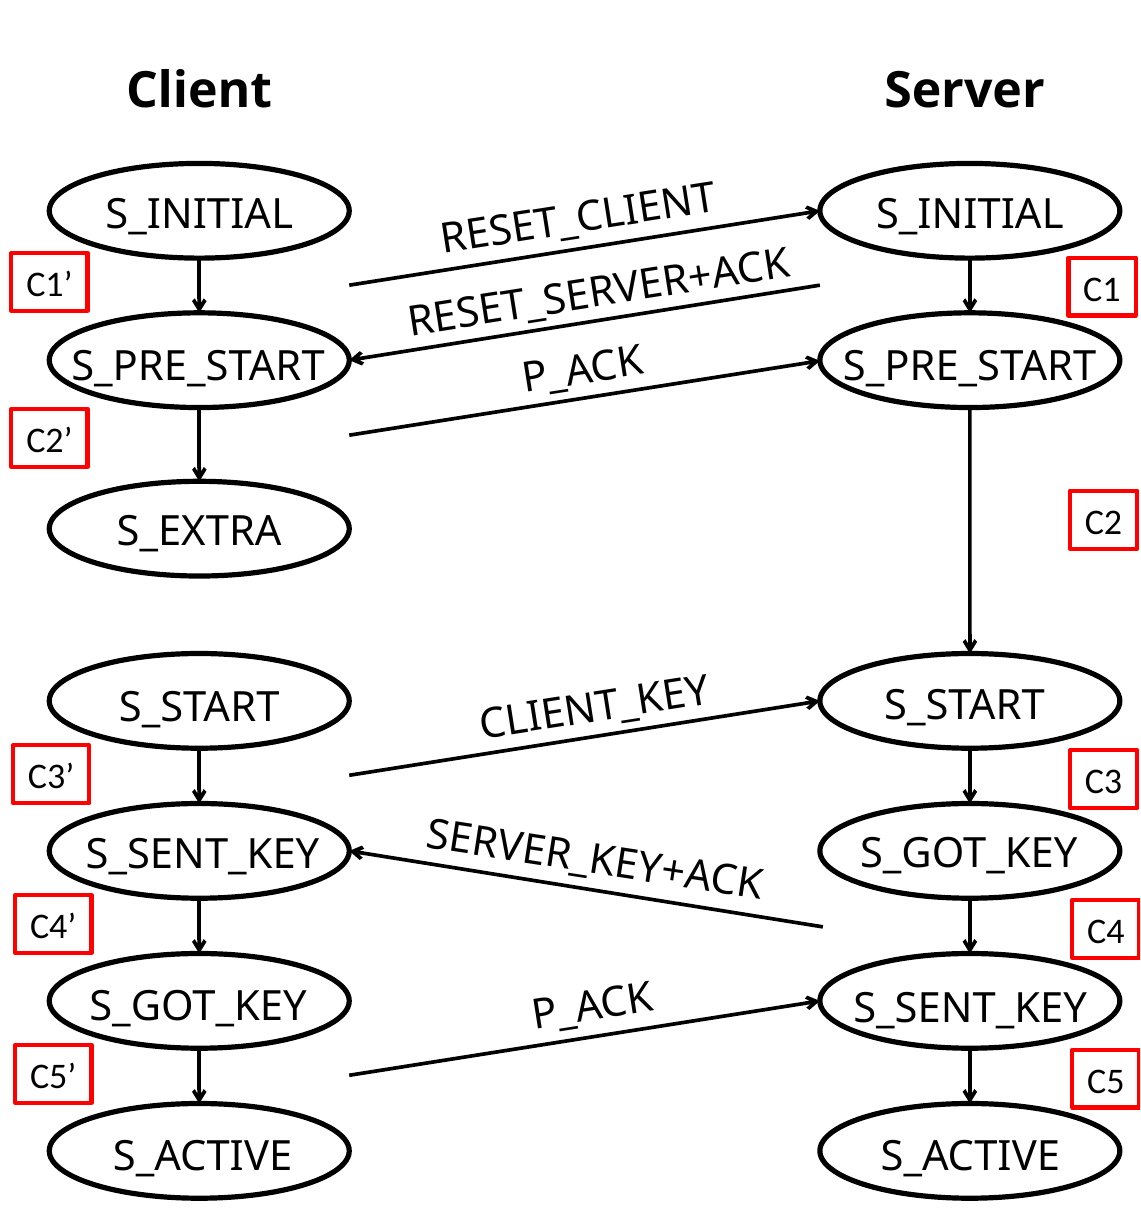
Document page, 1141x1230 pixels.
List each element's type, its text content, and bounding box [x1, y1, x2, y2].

text_box [1093, 822, 1121, 880]
text_box S_SENT_KEY [70, 819, 335, 885]
text_box [335, 829, 351, 873]
text_box [95, 1036, 304, 1050]
text_box [818, 162, 1121, 245]
text_box S_GOT_KEY [845, 817, 1093, 883]
text_box [818, 652, 1121, 750]
text_box [1103, 977, 1121, 1024]
text_box [818, 823, 845, 879]
text_box [818, 977, 838, 1025]
text_box [876, 1039, 1064, 1050]
text_box S_ACTIVE [98, 1121, 308, 1186]
text_box C4 [1072, 899, 1140, 958]
text_box [48, 1102, 351, 1200]
text_box C3 [1070, 750, 1138, 809]
text_box [871, 397, 1069, 409]
text_box [322, 972, 351, 1030]
text_box S_START [869, 670, 1060, 736]
text_box [861, 802, 1079, 817]
text_box S_PRE_START [56, 331, 340, 397]
text_box CLIENT_KEY [459, 652, 726, 700]
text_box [349, 360, 820, 436]
text_box C5 [1072, 1049, 1140, 1108]
text_box P_ACK [511, 959, 668, 1000]
text_box [862, 245, 1078, 260]
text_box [349, 1000, 820, 1076]
text_box [48, 973, 74, 1029]
text_box S_EXTRA [101, 495, 297, 561]
text_box C2 [1070, 490, 1138, 549]
text_box [1112, 343, 1121, 377]
text_box [340, 342, 349, 378]
text_box S_PRE_START [828, 331, 1112, 397]
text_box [349, 210, 820, 285]
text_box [349, 850, 823, 927]
text_box C1’ [11, 252, 88, 311]
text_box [349, 285, 820, 360]
text_box S_ACTIVE [865, 1121, 1075, 1186]
text_box [846, 952, 1094, 973]
text_box Client [111, 50, 288, 126]
text_box C1 [1068, 257, 1136, 316]
text_box [80, 952, 319, 971]
text_box [818, 1102, 1121, 1200]
text_box [48, 480, 351, 578]
text_box [91, 885, 307, 900]
text_box [48, 652, 351, 750]
text_box C5’ [15, 1044, 92, 1103]
text_box S_START [104, 672, 295, 738]
text_box [48, 344, 56, 376]
text_box [849, 311, 1091, 331]
text_box S_INITIAL [90, 179, 309, 245]
text_box S_SENT_KEY [838, 973, 1103, 1039]
text_box C4’ [15, 895, 92, 953]
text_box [349, 700, 820, 776]
text_box SERVER_KEY+ACK [409, 796, 759, 850]
text_box RESET_CLIENT [420, 159, 733, 210]
text_box [48, 825, 70, 877]
text_box [48, 162, 351, 245]
text_box C2’ [11, 408, 88, 467]
text_box [856, 883, 1084, 900]
text_box [85, 802, 314, 819]
text_box [100, 397, 298, 409]
text_box C3’ [13, 745, 90, 804]
text_box [78, 311, 321, 331]
text_box [92, 245, 307, 260]
text_box S_GOT_KEY [74, 971, 322, 1036]
text_box S_INITIAL [861, 179, 1079, 245]
text_box [820, 343, 828, 377]
text_box Server [869, 50, 1060, 125]
